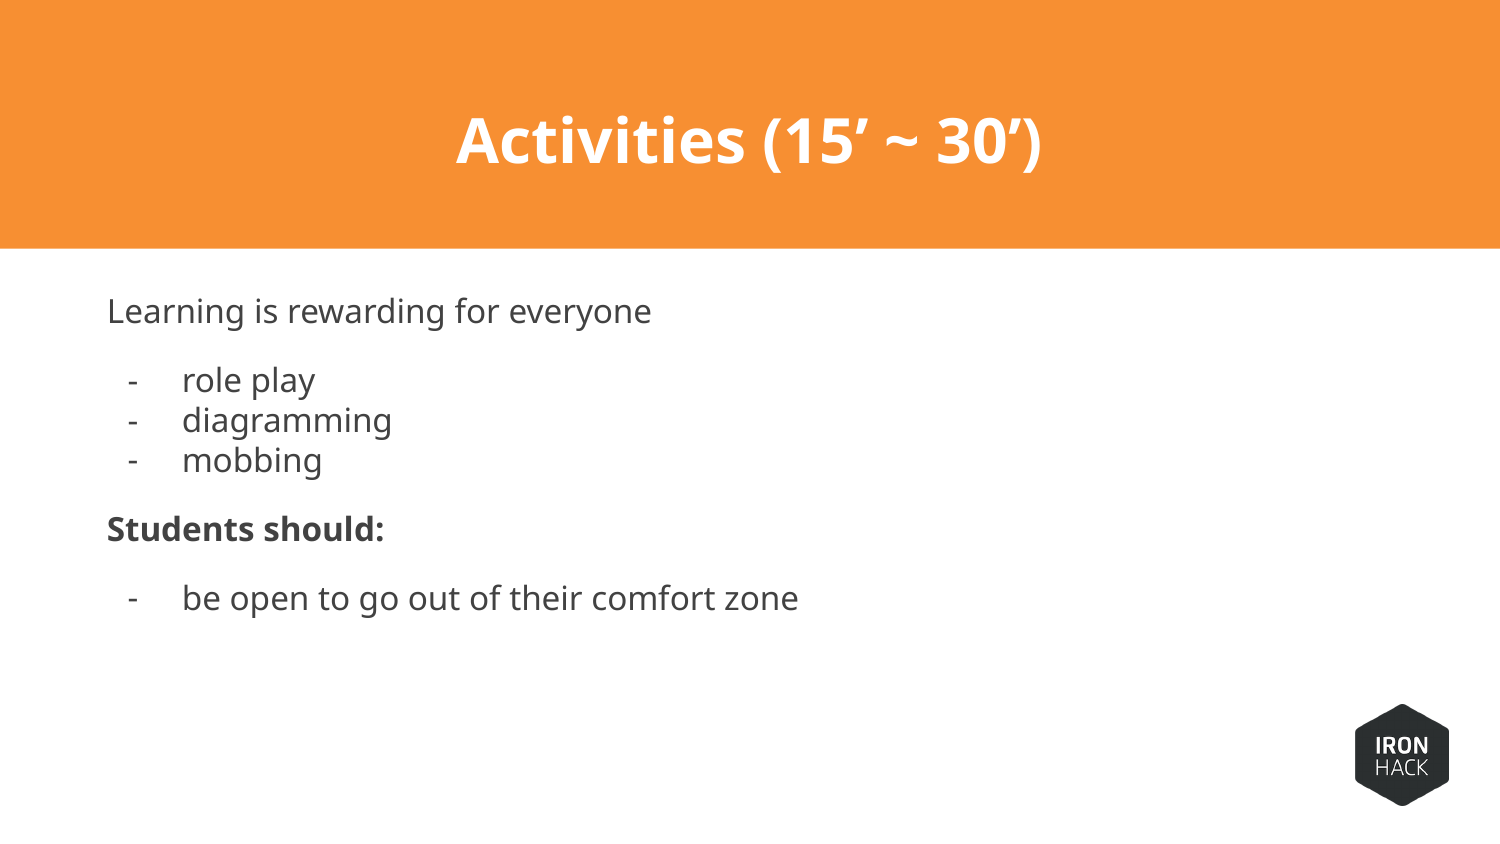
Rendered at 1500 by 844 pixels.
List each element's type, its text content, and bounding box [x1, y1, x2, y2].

title Activities (15’ ~ 30’) [70, 52, 1430, 224]
list Learning is rewarding for everyone role play diagramming mobbing Students should: be open to go out of their comfort zone [91, 275, 1409, 806]
picture [1409, 704, 1449, 806]
